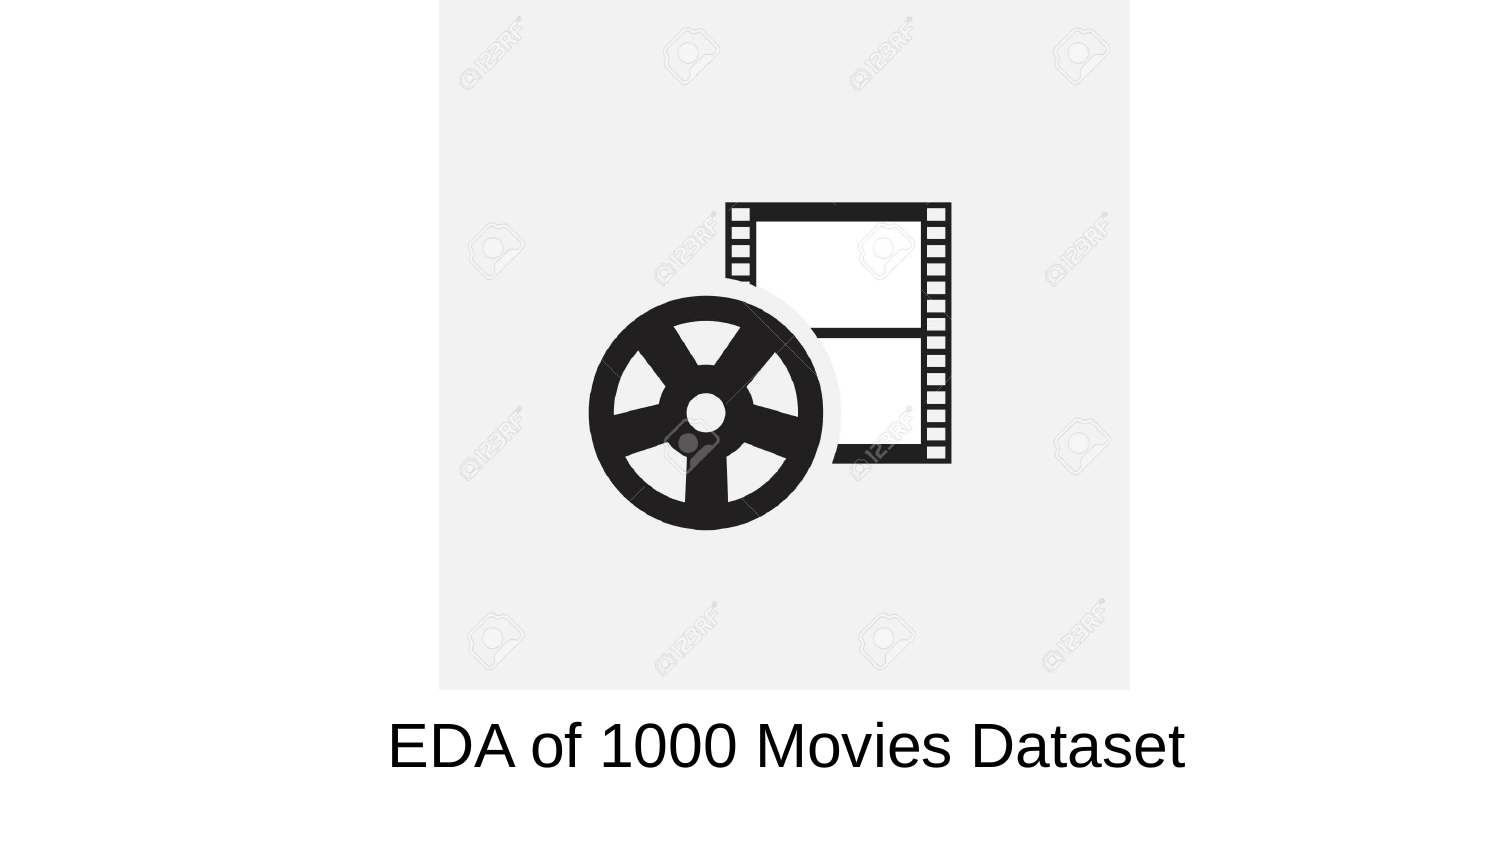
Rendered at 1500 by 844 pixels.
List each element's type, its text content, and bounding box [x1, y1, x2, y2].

picture [439, 0, 1130, 691]
text_box EDA of 1000 Movies Dataset [147, 689, 1353, 831]
